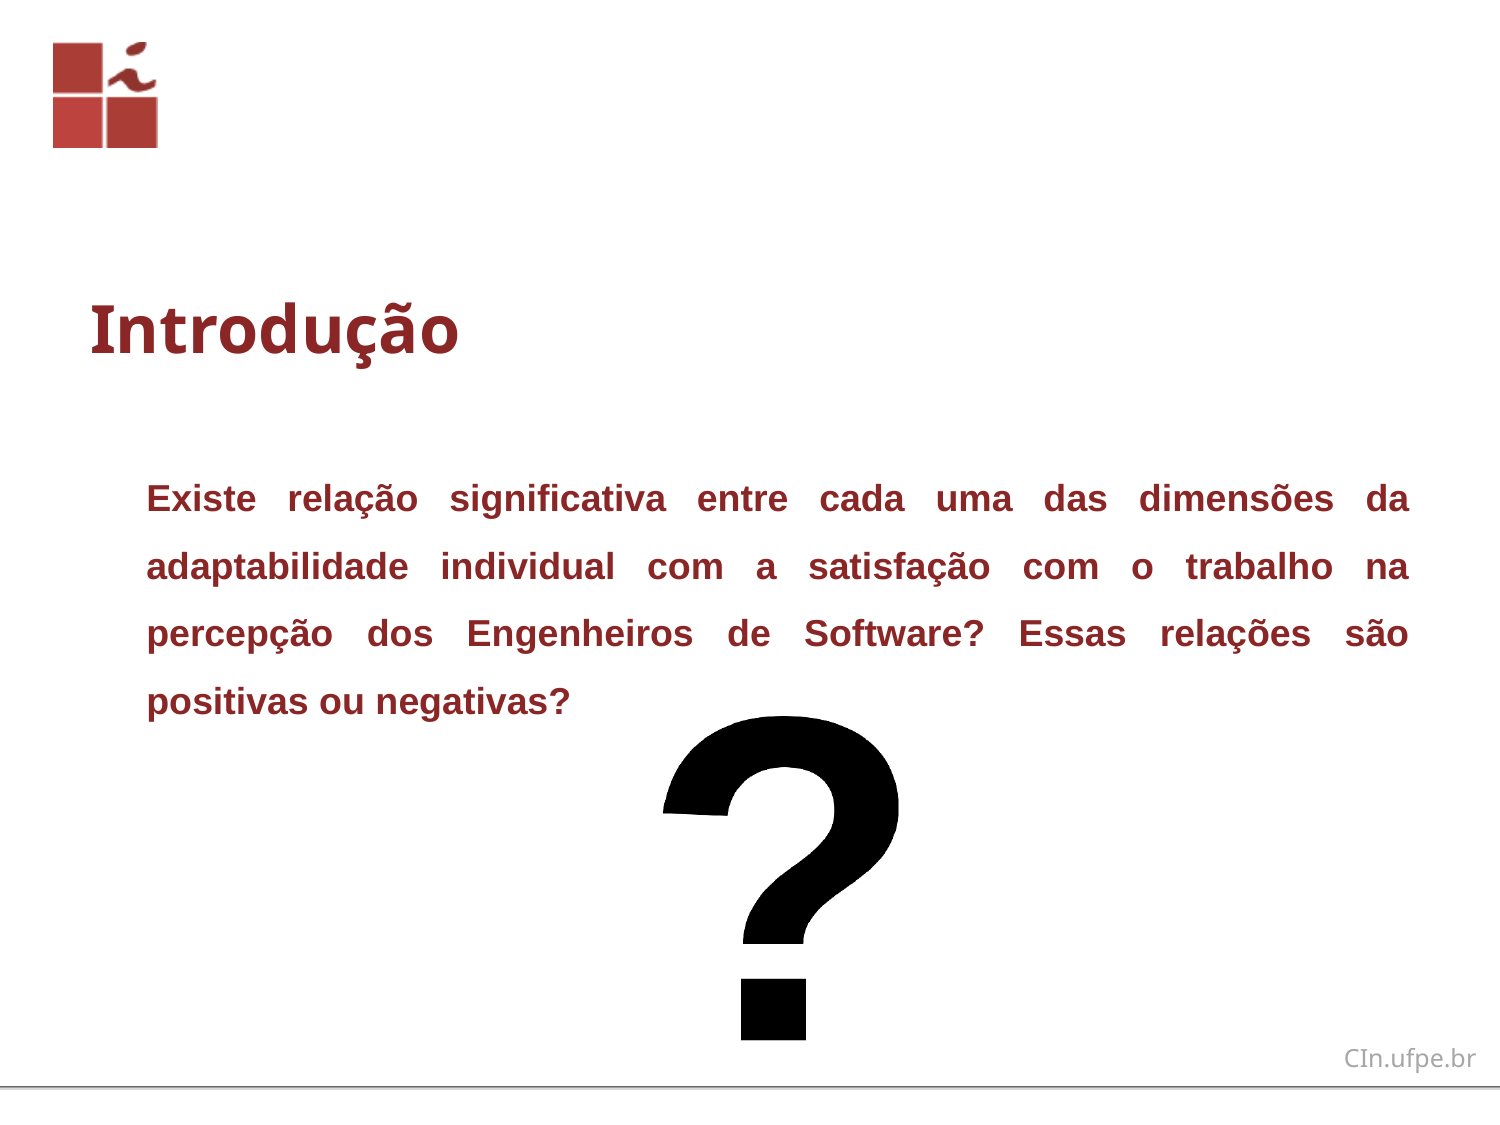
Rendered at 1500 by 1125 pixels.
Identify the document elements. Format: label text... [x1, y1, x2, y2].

title Introdução [75, 233, 1425, 421]
picture [0, 1086, 1500, 1090]
picture [608, 694, 968, 1054]
picture [53, 42, 158, 148]
list Existe relação significativa entre cada uma das dimensões da adaptabilidade individual com a satisfação com o trabalho na percepção dos Engenheiros de Software? Essas relações são positivas ou negativas? [75, 444, 1425, 1024]
